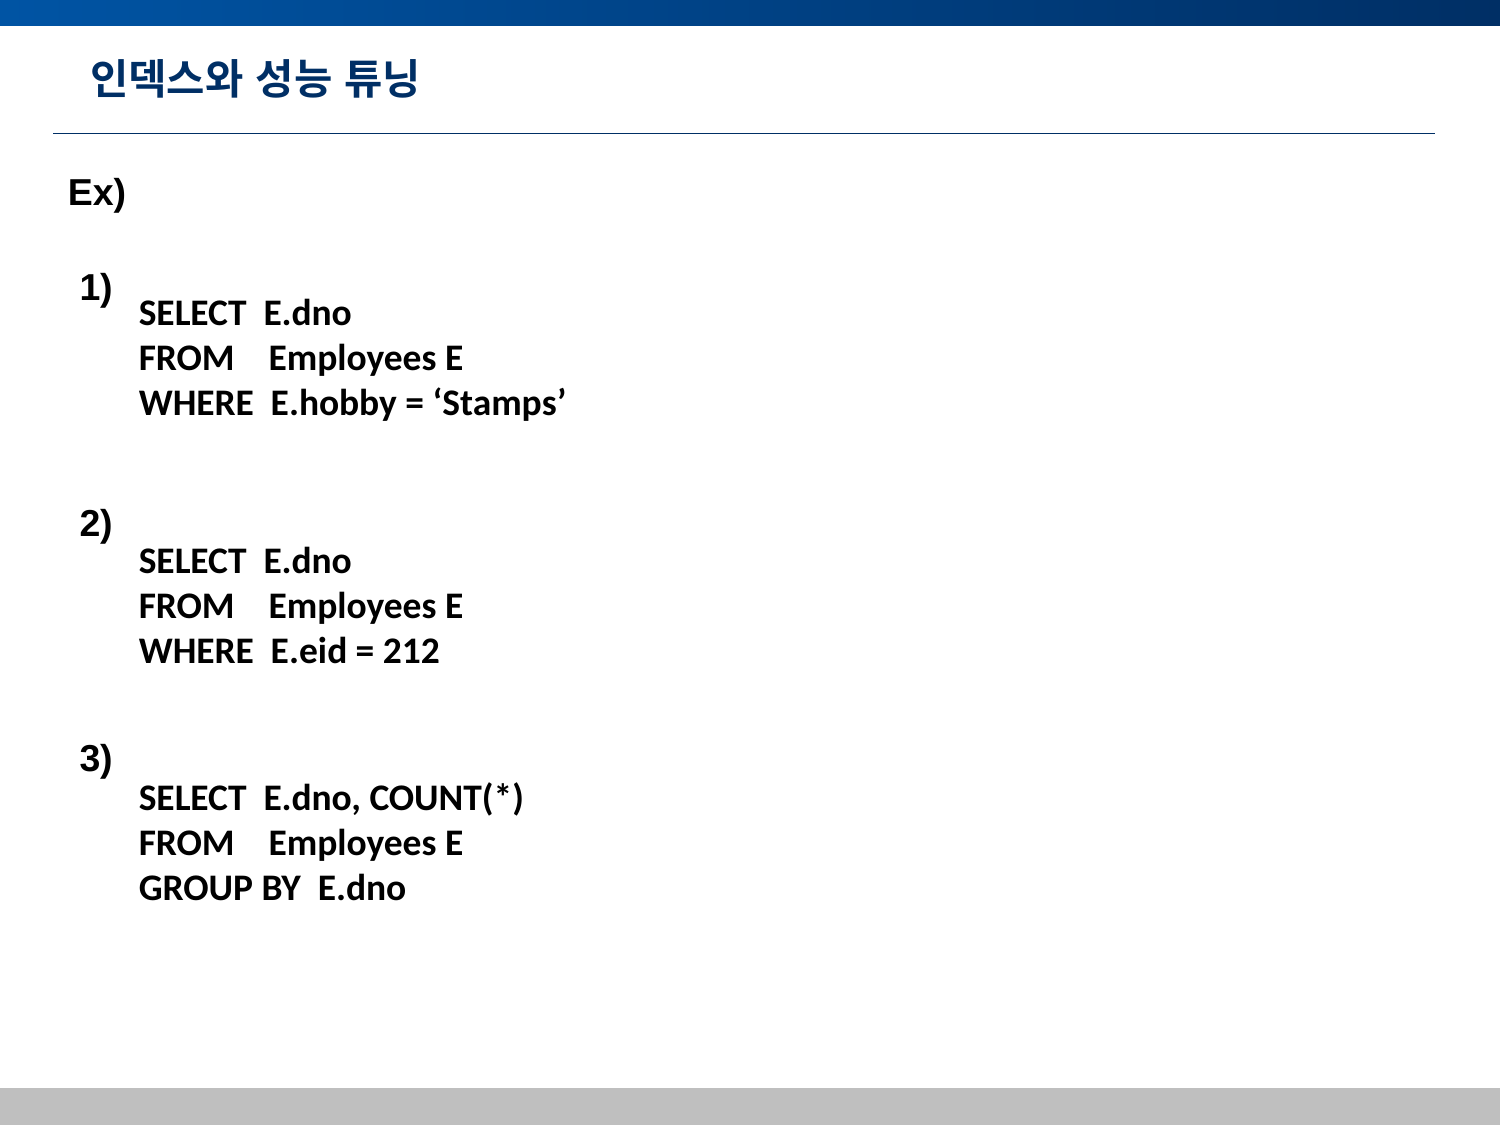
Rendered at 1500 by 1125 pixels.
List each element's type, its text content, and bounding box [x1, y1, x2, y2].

text_box 3) [64, 726, 1447, 787]
text_box Ex) [53, 160, 1436, 221]
text_box SELECT E.dno FROM Employees E WHERE E.hobby = ‘Stamps’ [123, 315, 585, 431]
text_box 2) [64, 491, 1447, 552]
text_box SELECT E.dno, COUNT(*) FROM Employees E GROUP BY E.dno [123, 787, 585, 916]
title 인덱스와 성능 튜닝 [75, 45, 1425, 132]
text_box 1) [64, 255, 1447, 315]
text_box SELECT E.dno FROM Employees E WHERE E.eid = 212 [123, 552, 585, 679]
